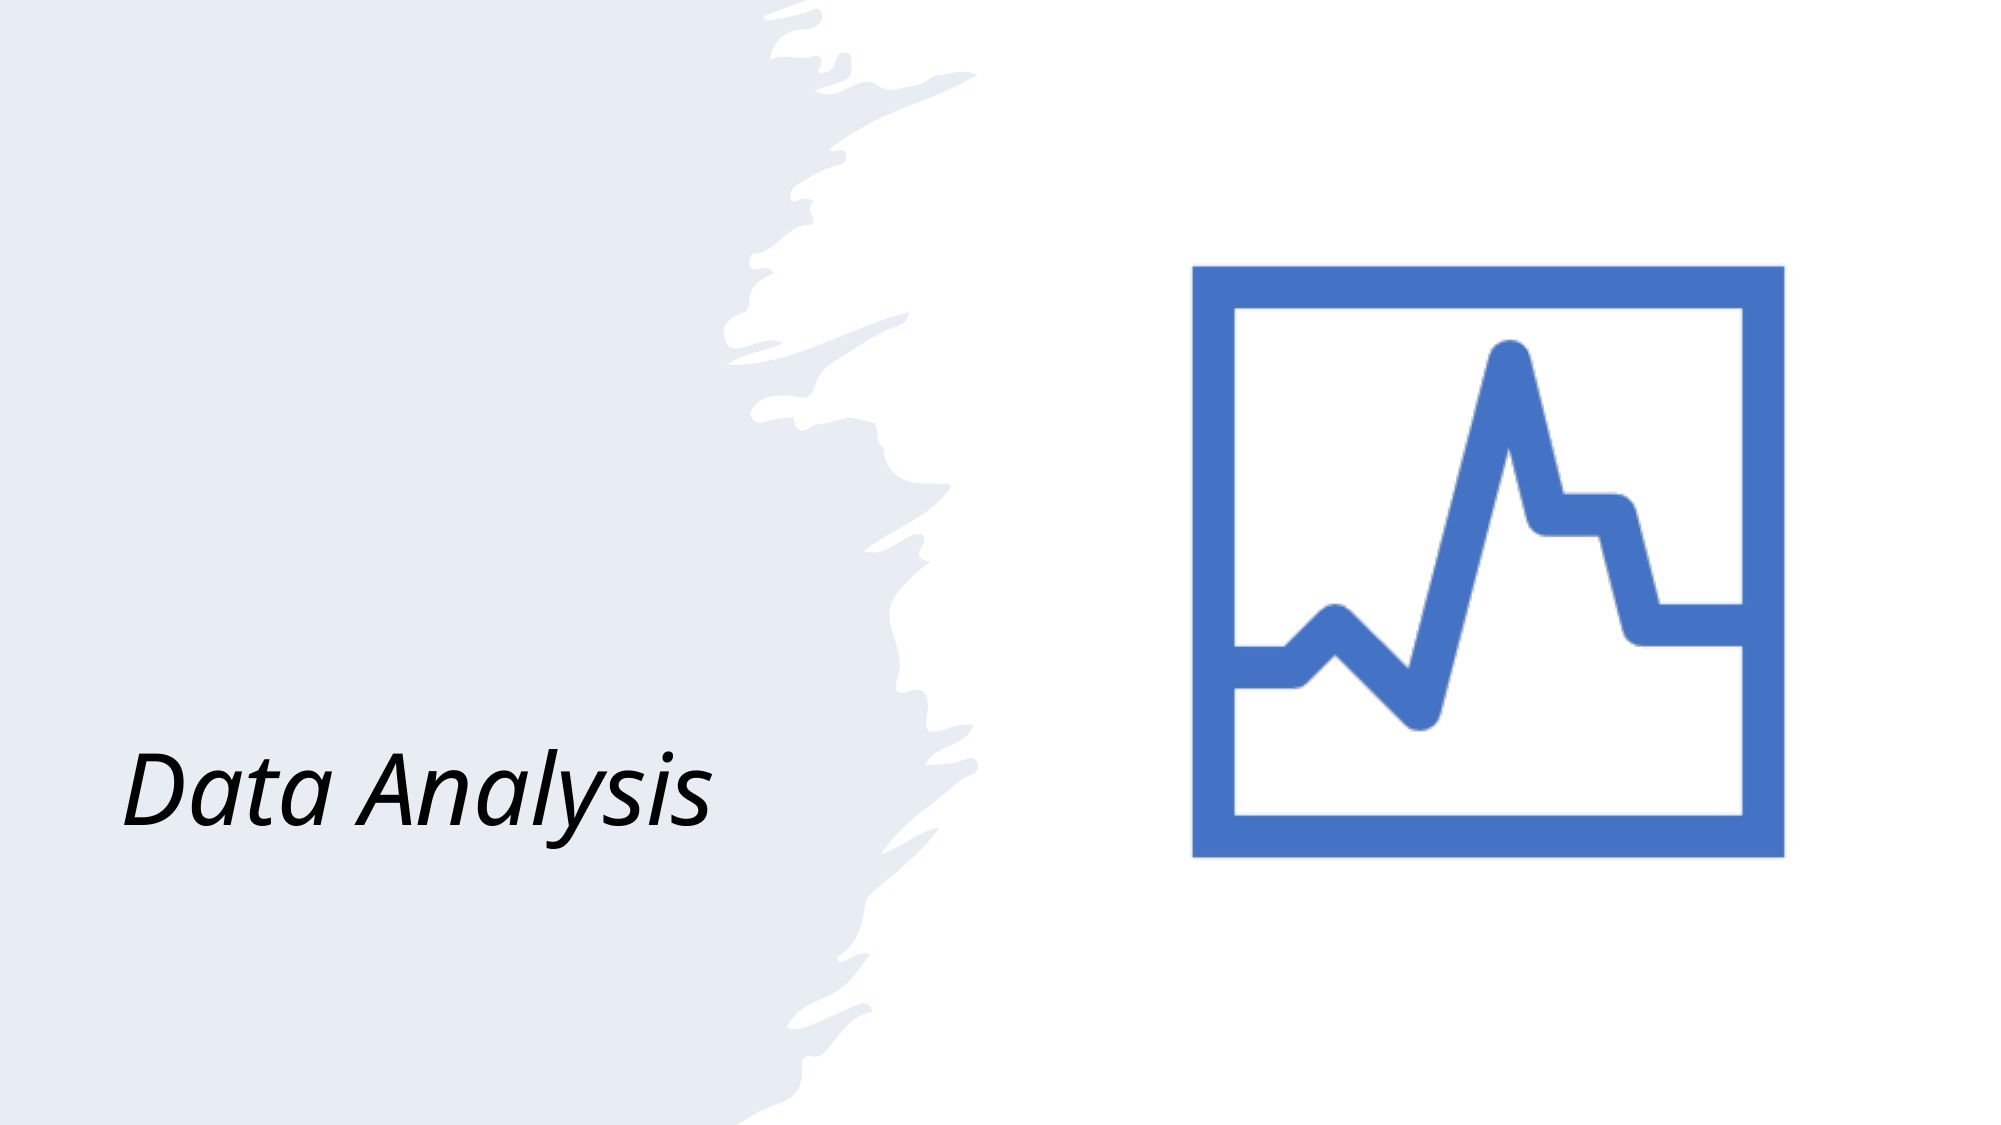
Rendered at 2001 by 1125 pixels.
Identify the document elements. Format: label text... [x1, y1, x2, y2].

text_box [0, 0, 980, 1125]
title Data Analysis [105, 105, 864, 855]
text_box [741, 0, 2000, 1125]
picture [1083, 157, 1895, 968]
